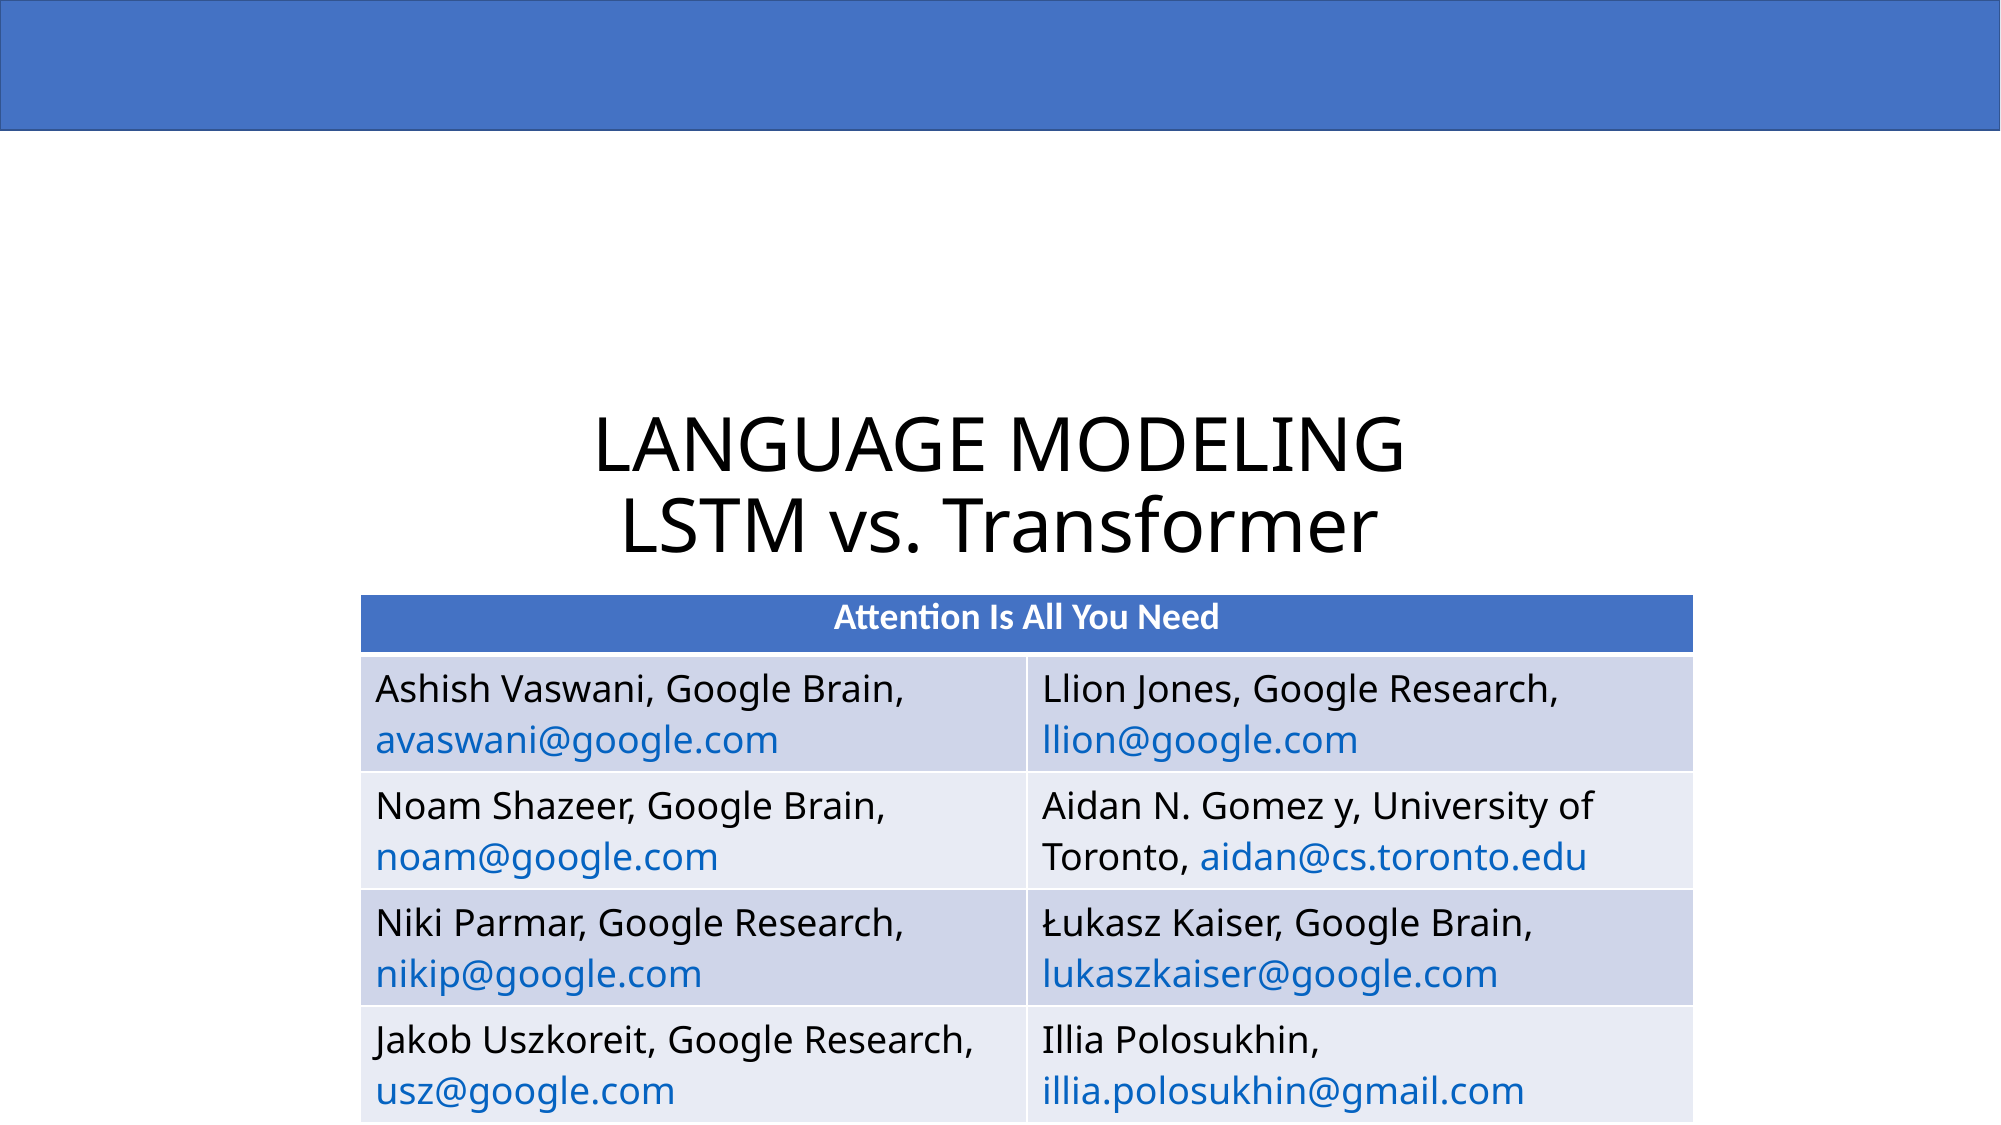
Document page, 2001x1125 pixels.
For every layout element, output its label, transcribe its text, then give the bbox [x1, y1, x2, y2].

table_cell Niki Parmar, Google Research, nikip@google.com [361, 890, 1026, 1005]
table_cell Łukasz Kaiser, Google Brain, lukaszkaiser@google.com [1028, 890, 1693, 1005]
table_cell Noam Shazeer, Google Brain, noam@google.com [361, 773, 1026, 888]
table_cell Illia Polosukhin, illia.polosukhin@gmail.com [1028, 1007, 1693, 1122]
table_cell Ashish Vaswani, Google Brain, avaswani@google.com [361, 657, 1026, 771]
table_header Attention Is All You Need [361, 595, 1693, 652]
title LANGUAGE MODELING LSTM vs. Transformer [249, 184, 1750, 576]
table_cell Llion Jones, Google Research, llion@google.com [1028, 657, 1693, 771]
table_cell Aidan N. Gomez y, University of Toronto, aidan@cs.toronto.edu [1028, 773, 1693, 888]
table_cell Jakob Uszkoreit, Google Research, usz@google.com [361, 1007, 1026, 1122]
